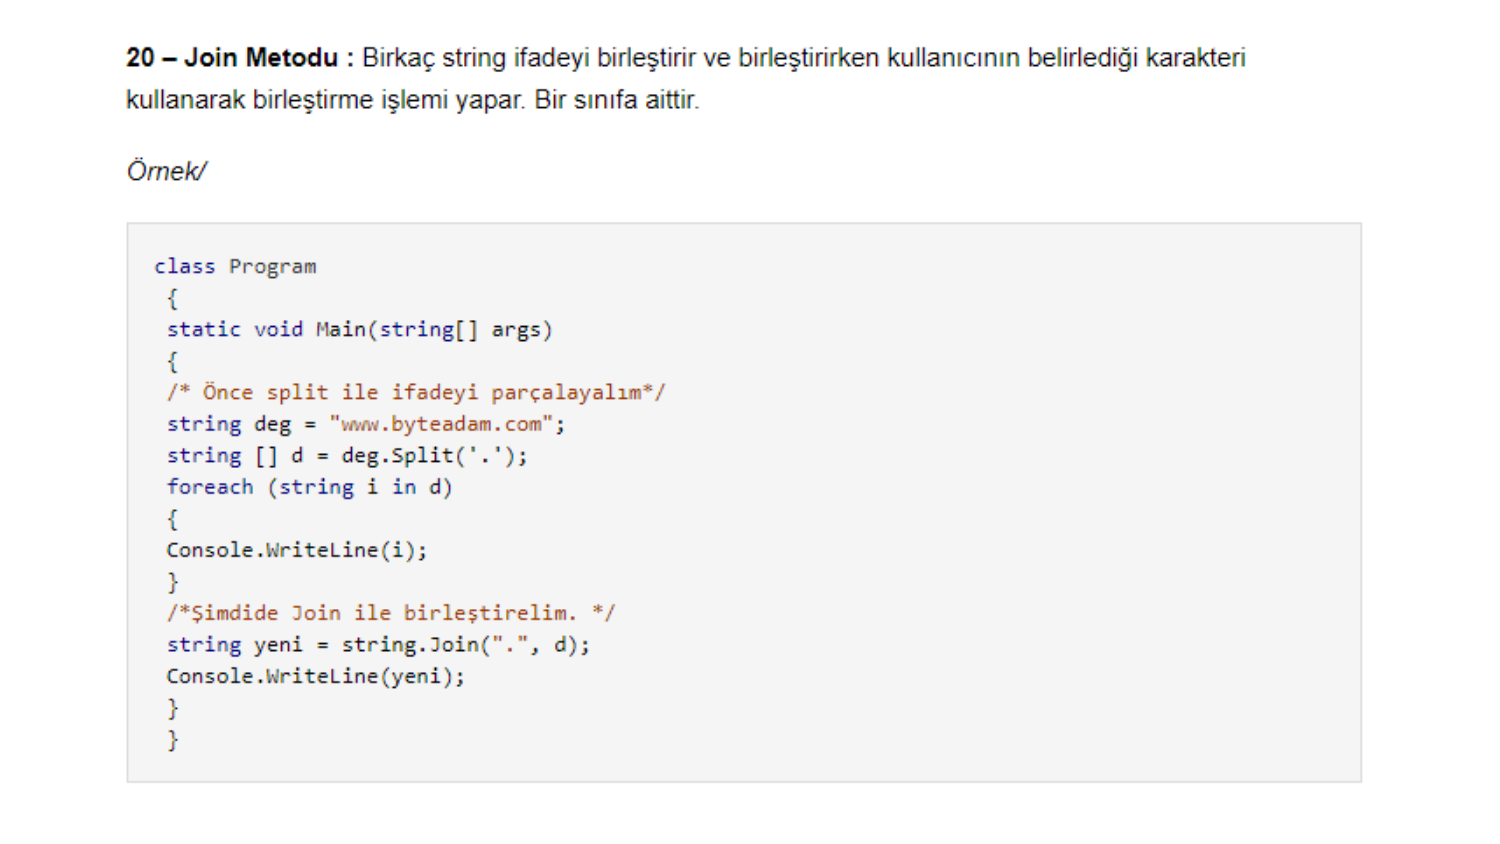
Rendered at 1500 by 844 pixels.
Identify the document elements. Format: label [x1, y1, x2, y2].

picture [105, 23, 1394, 821]
